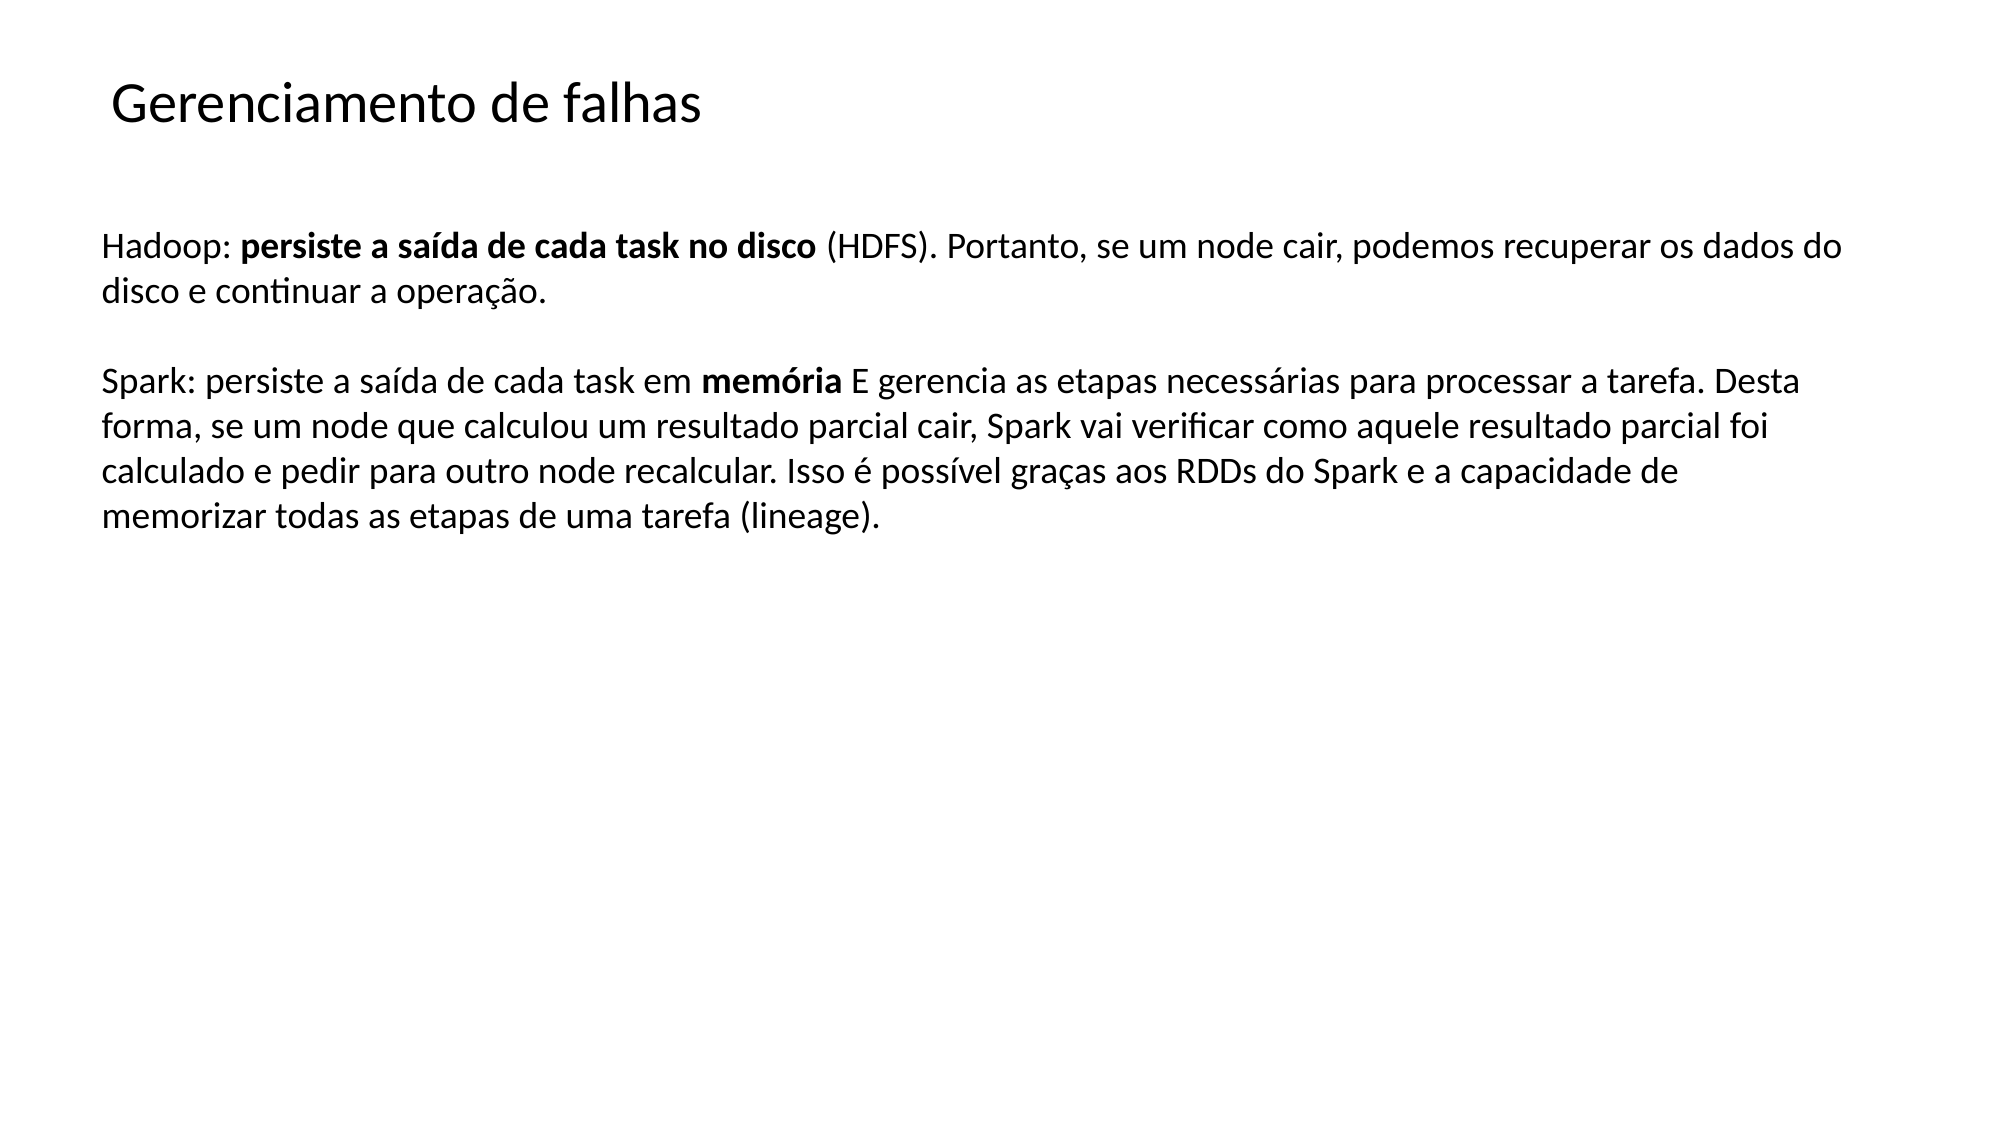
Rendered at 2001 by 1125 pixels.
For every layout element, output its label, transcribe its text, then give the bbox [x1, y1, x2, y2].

text_box Hadoop: persiste a saída de cada task no disco (HDFS). Portanto, se um node cair, podemos recuperar os dados do disco e continuar a operação. Spark: persiste a saída de cada task em memória E gerencia as etapas necessárias para processar a tarefa. Desta forma, se um node que calculou um resultado parcial cair, Spark vai verificar como aquele resultado parcial foi calculado e pedir para outro node recalcular. Isso é possível graças aos RDDs do Spark e a capacidade de memorizar todas as etapas de uma tarefa (lineage). [86, 213, 1863, 544]
text_box Gerenciamento de falhas [96, 56, 718, 142]
